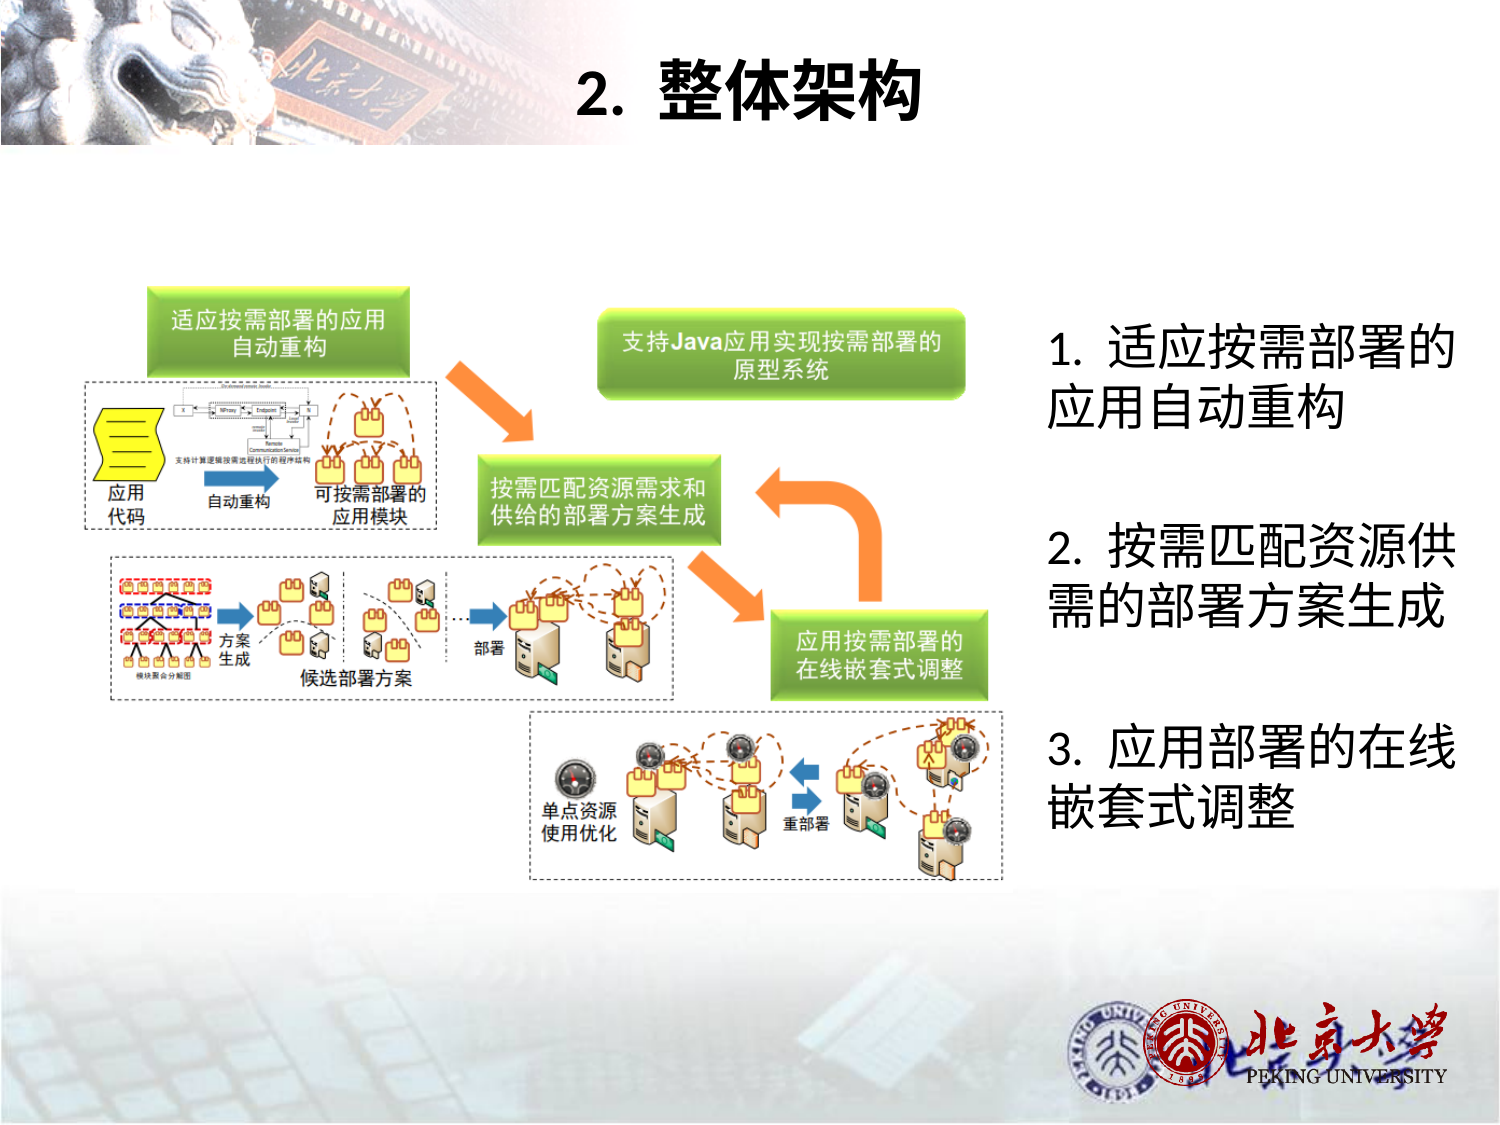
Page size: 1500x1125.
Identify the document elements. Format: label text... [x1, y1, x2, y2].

title 2. 整体架构 [75, 0, 1425, 183]
text_box 1. 适应按需部署的应用自动重构 2. 按需匹配资源供需的部署方案生成 3. 应用部署的在线嵌套式调整 [1031, 307, 1474, 843]
picture [0, 0, 1500, 1125]
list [74, 270, 1013, 894]
